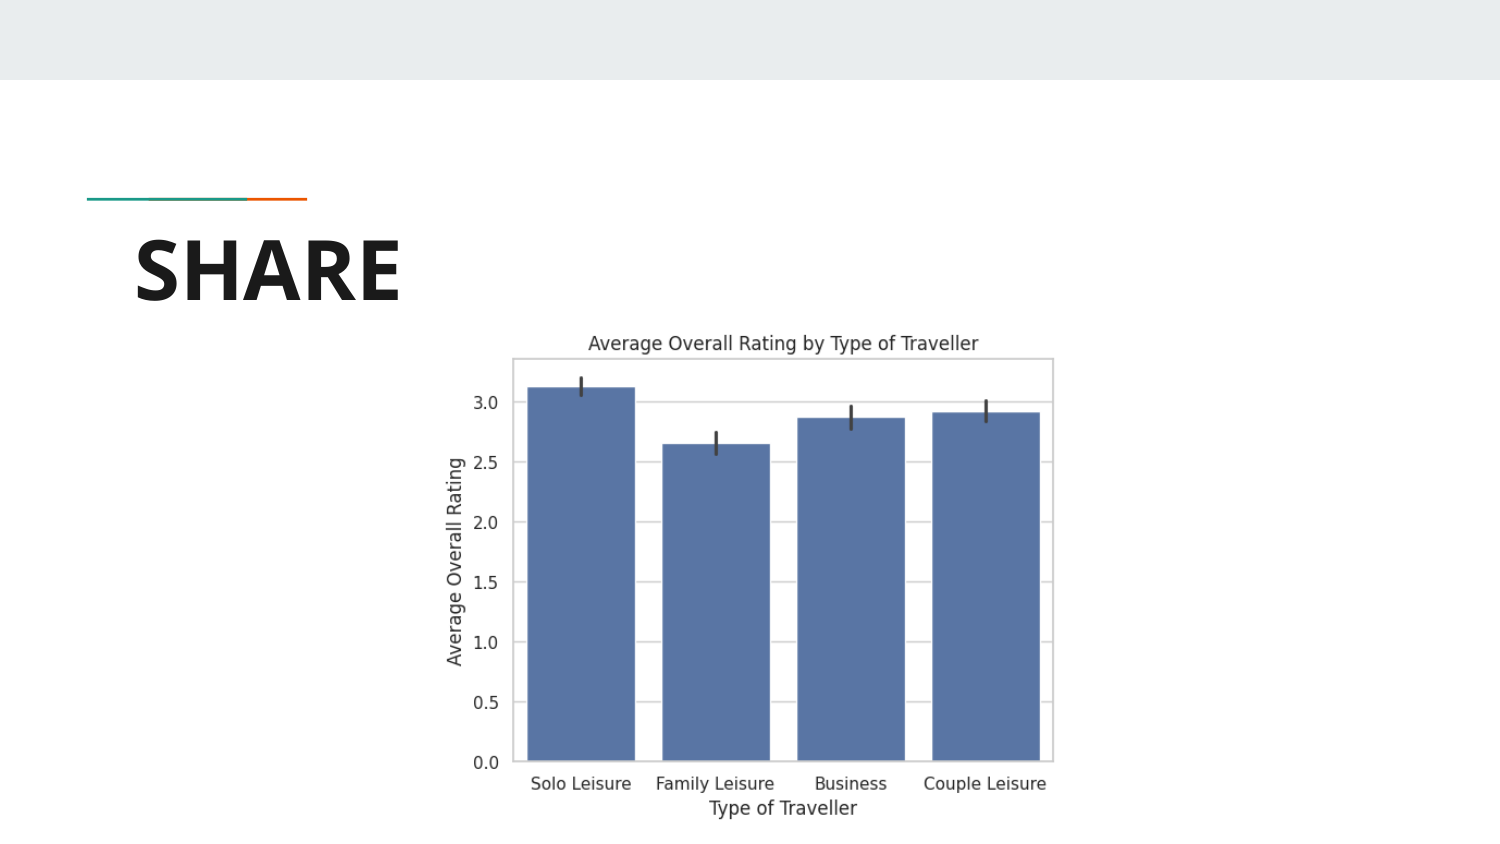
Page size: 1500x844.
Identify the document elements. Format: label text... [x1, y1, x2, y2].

title SHARE [119, 202, 1381, 290]
picture [435, 324, 1065, 829]
